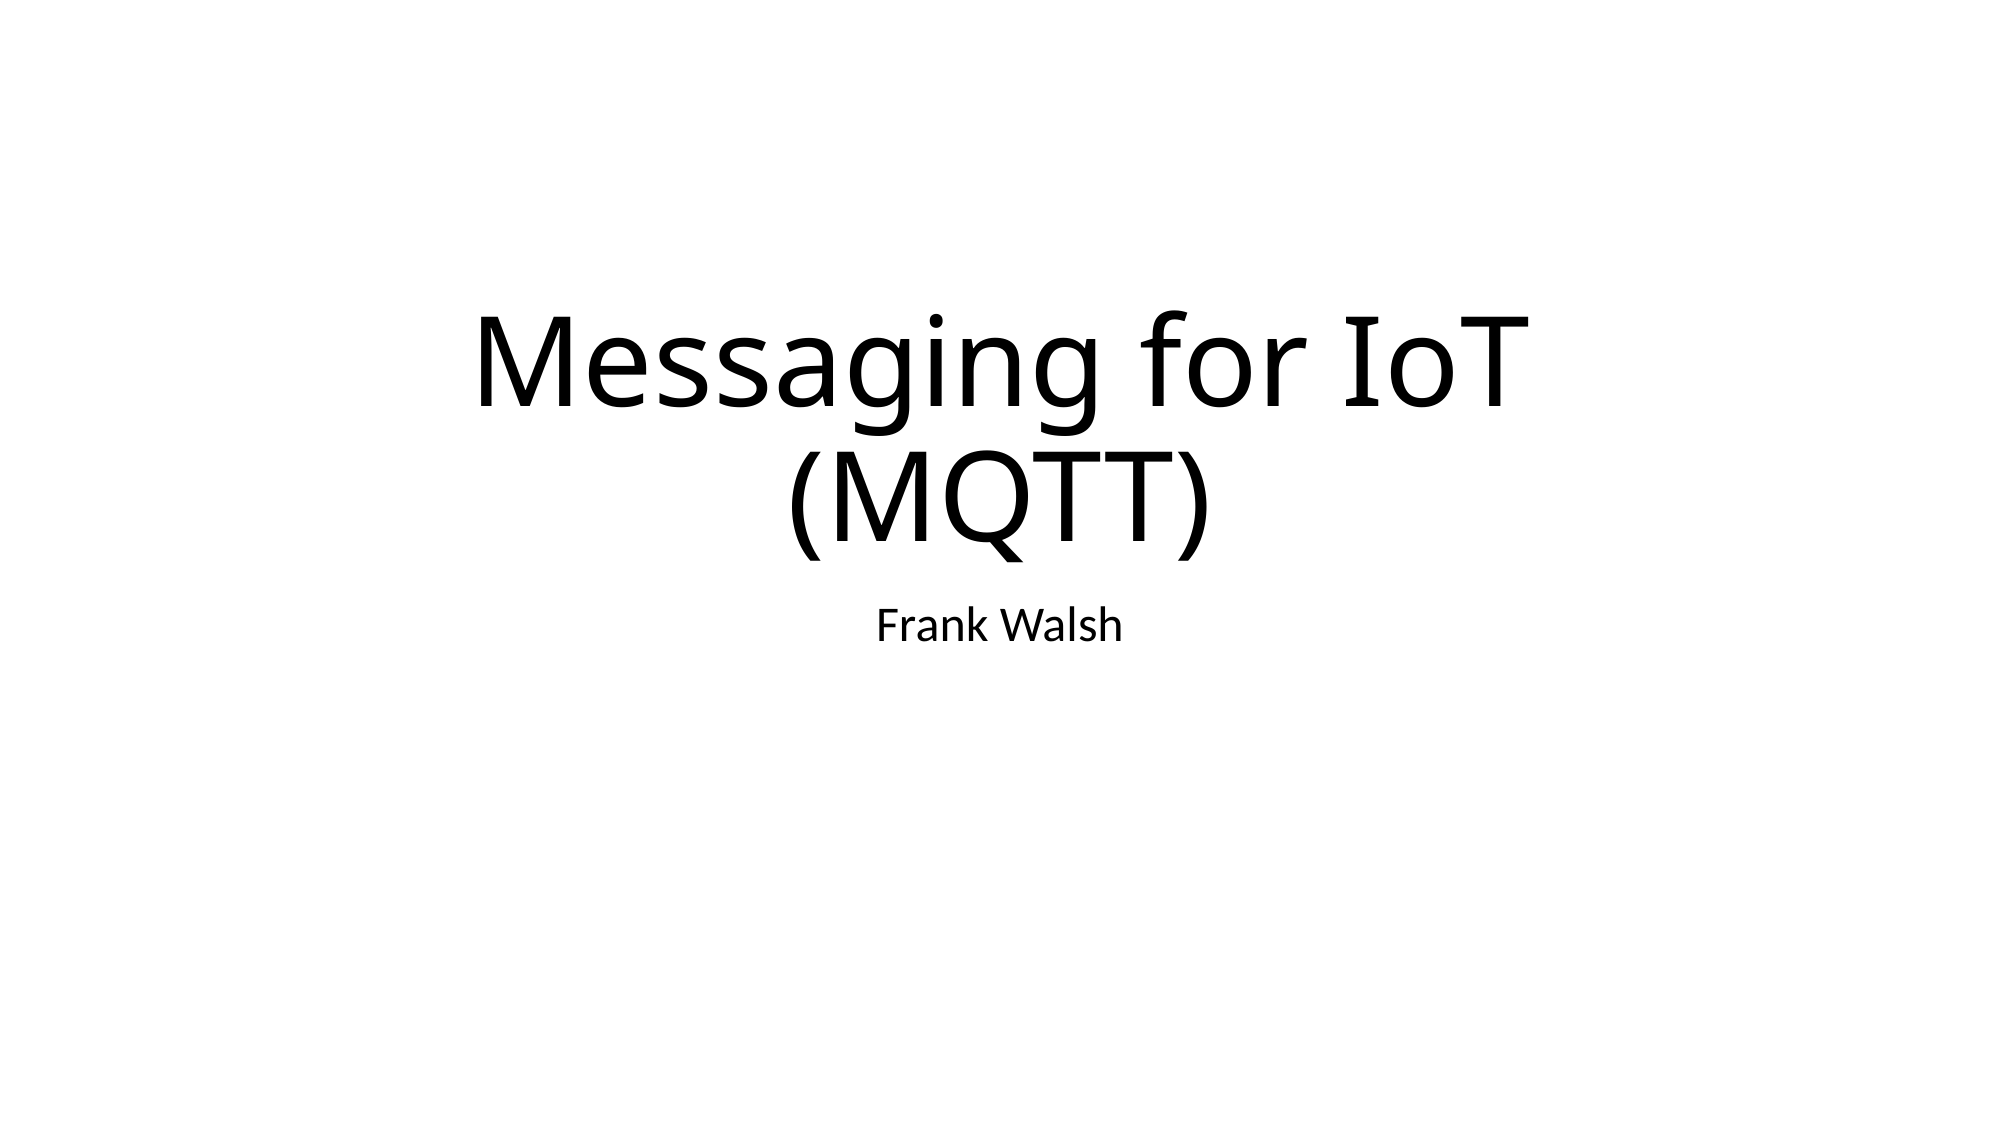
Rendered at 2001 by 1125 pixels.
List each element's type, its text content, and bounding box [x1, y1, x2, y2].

subtitle Frank Walsh [249, 590, 1750, 863]
title Messaging for IoT (MQTT) [249, 184, 1750, 576]
